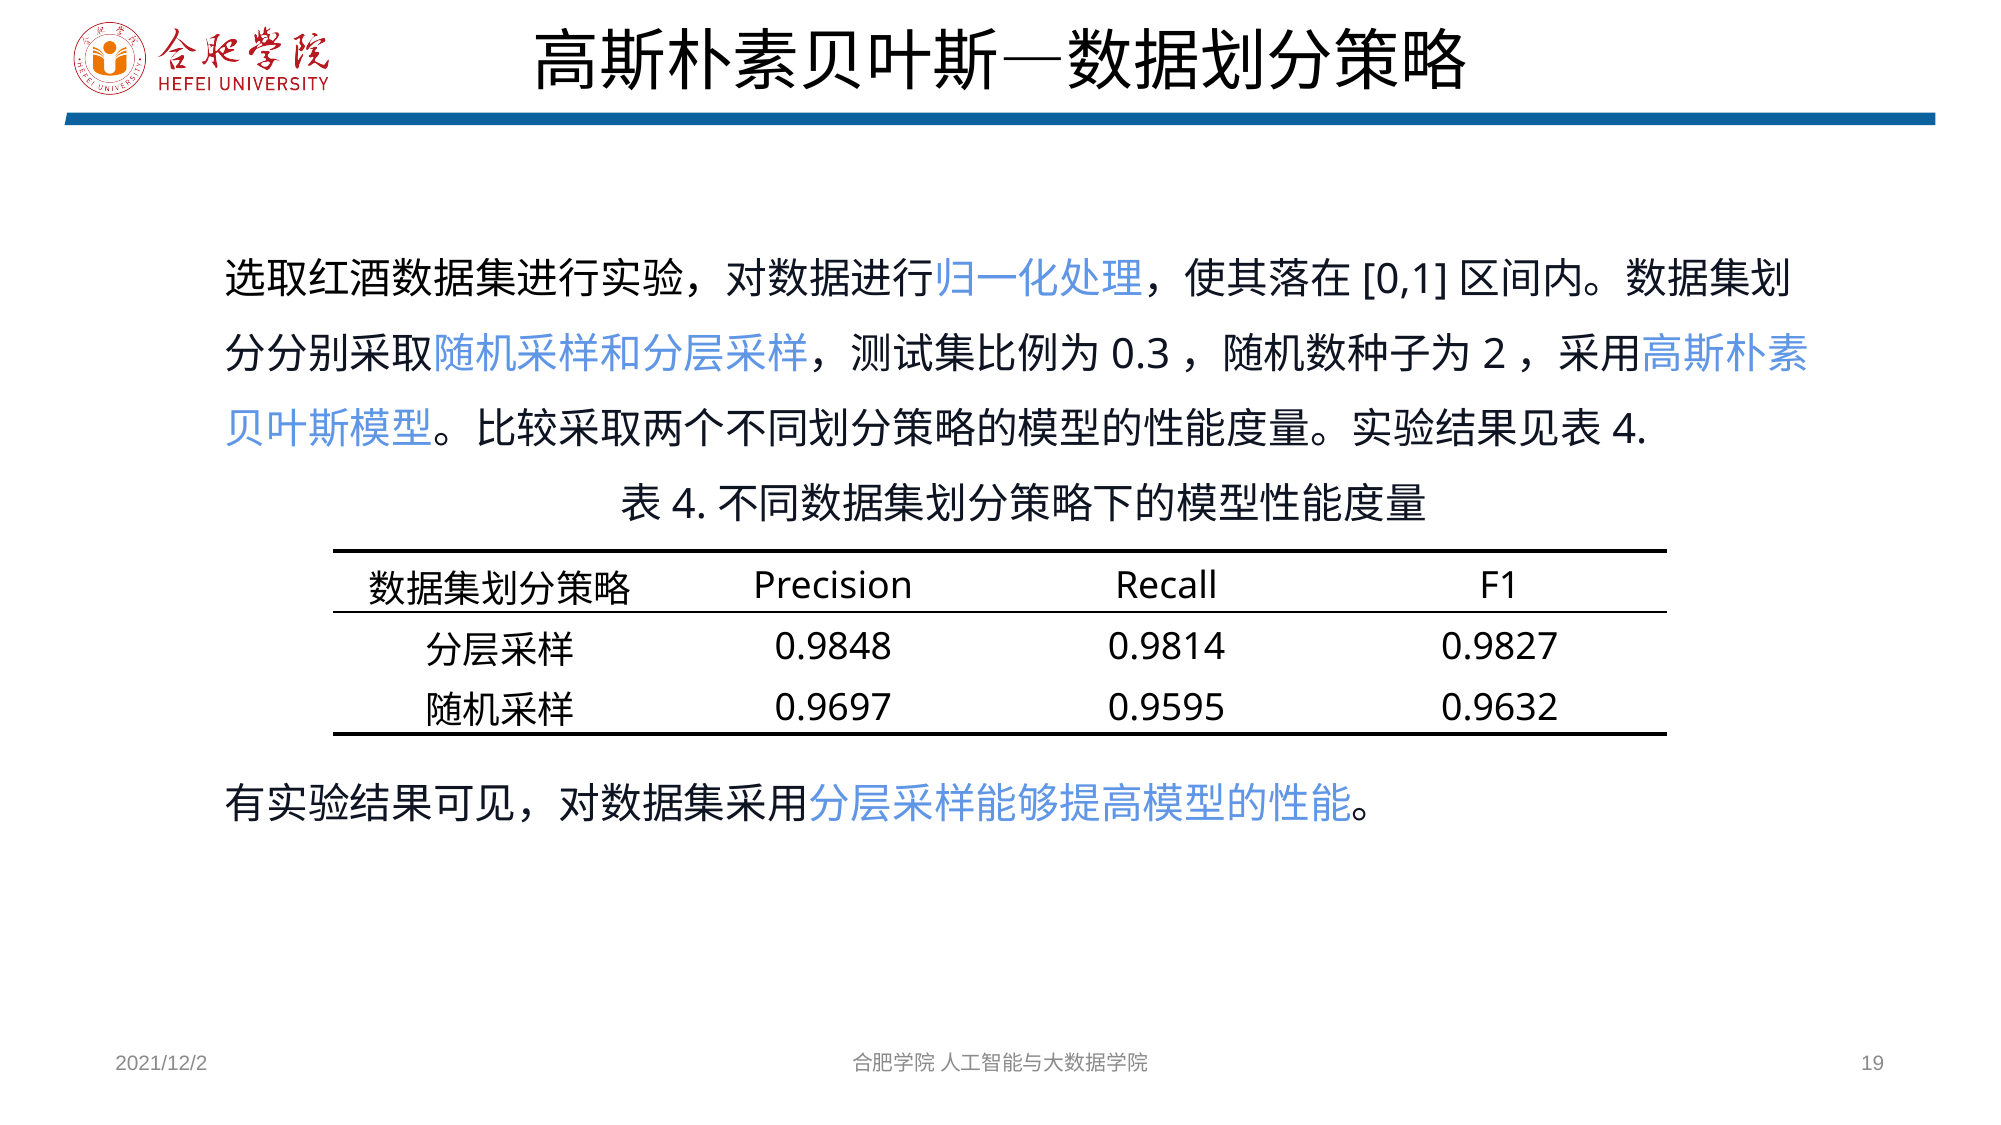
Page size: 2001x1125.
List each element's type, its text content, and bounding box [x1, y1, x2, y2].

table_cell 0.9632 [1333, 673, 1667, 732]
footer 合肥学院 人工智能与大数据学院 [675, 1035, 1325, 1088]
table_cell 0.9814 [1000, 613, 1333, 673]
table_header Recall [1000, 553, 1333, 611]
slide_number 19 [1456, 1035, 1900, 1088]
table_header 数据集划分策略 [333, 553, 667, 611]
picture [65, 15, 346, 103]
table_header Precision [667, 553, 1000, 611]
text_box 选取红酒数据集进行实验，对数据进行归一化处理，使其落在[0,1]区间内。数据集划分分别采取随机采样和分层采样，测试集比例为0.3，随机数种子为2，采用高斯朴素贝叶斯模型。比较采取两个不同划分策略的模型的性能度量。实验结果见表4. 表4.不同数据集划分策略下的模型性能度量 有实验结果可见，对数据集采用分层采样能够提高模型的性能。 [162, 219, 1838, 835]
table_cell 分层采样 [333, 613, 667, 673]
table_cell 0.9697 [667, 673, 1000, 732]
text_box 高斯朴素贝叶斯—数据划分策略 [517, 10, 1482, 105]
table_cell 0.9848 [667, 613, 1000, 673]
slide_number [100, 1035, 544, 1088]
table_cell 0.9827 [1333, 613, 1667, 673]
table_cell 随机采样 [333, 673, 667, 732]
table_cell 0.9595 [1000, 673, 1333, 732]
table_header F1 [1333, 553, 1667, 611]
